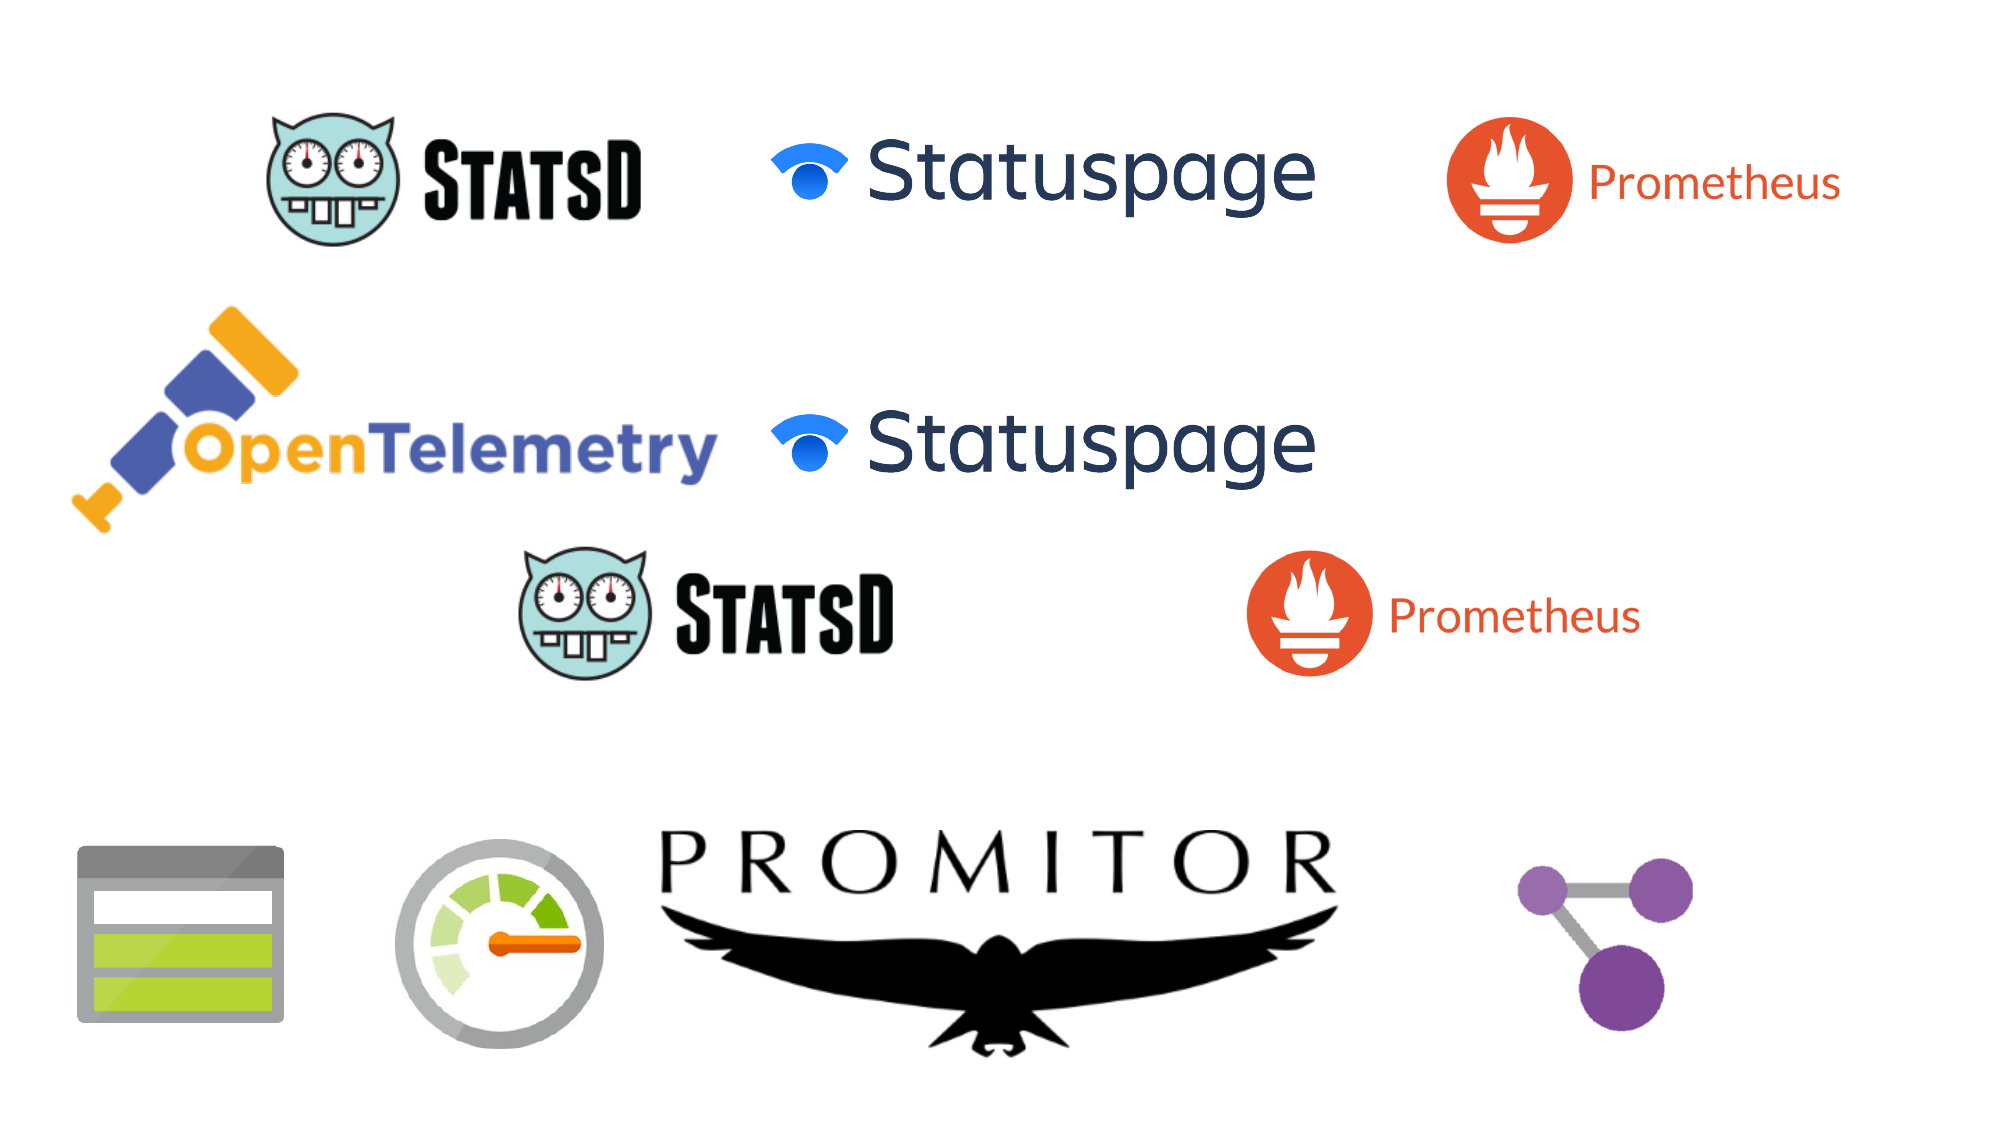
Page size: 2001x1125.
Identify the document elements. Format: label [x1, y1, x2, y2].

picture [69, 303, 721, 539]
picture [264, 111, 644, 249]
picture [1516, 854, 1697, 1035]
picture [771, 139, 1315, 219]
picture [394, 839, 604, 1049]
picture [1443, 114, 1844, 246]
picture [660, 830, 1340, 1059]
picture [516, 544, 895, 683]
picture [76, 845, 285, 1023]
picture [771, 410, 1315, 490]
picture [1243, 547, 1644, 680]
